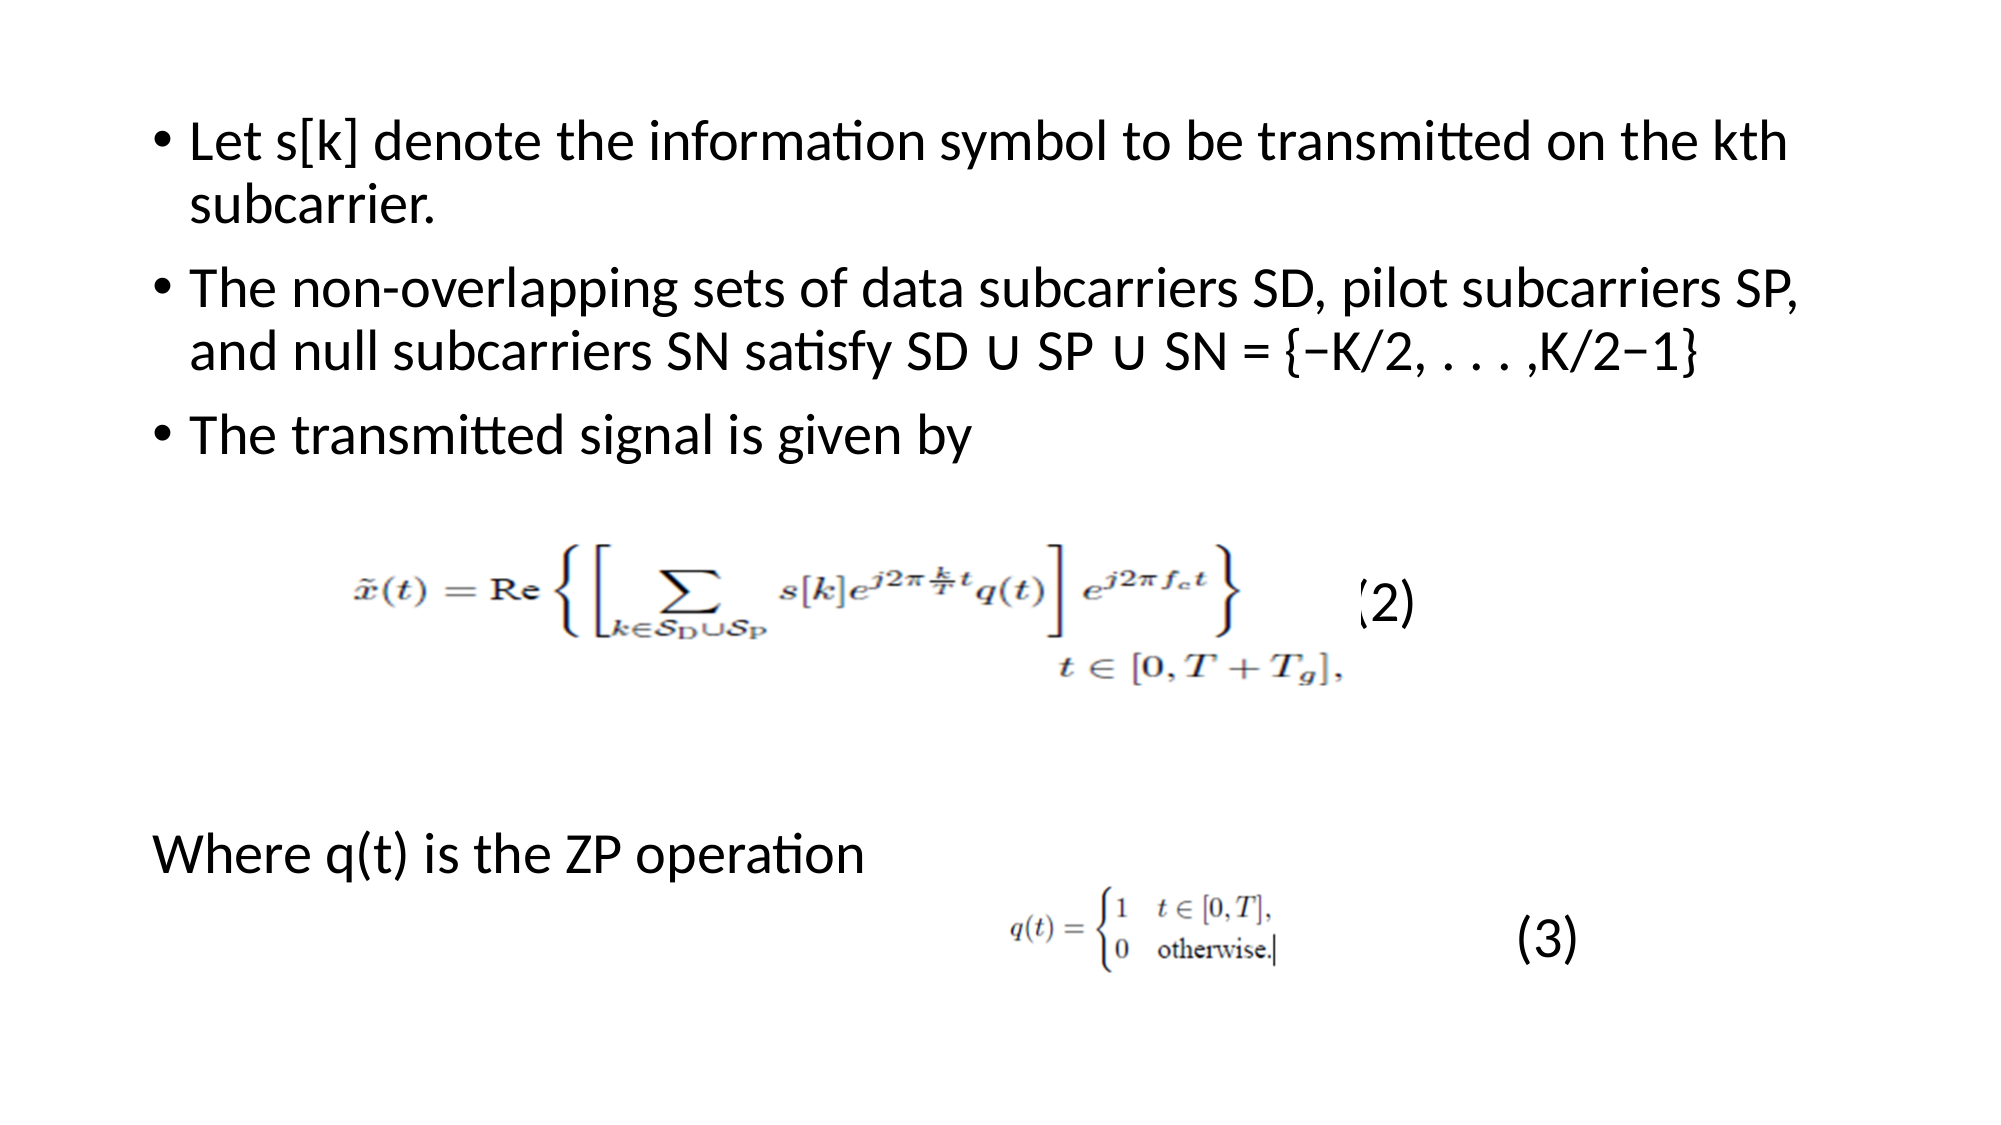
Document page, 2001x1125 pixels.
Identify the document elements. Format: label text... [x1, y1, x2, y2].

picture [999, 863, 1311, 996]
list Let s[k] denote the information symbol to be transmitted on the kth subcarrier. The non-overlapping sets of data subcarriers SD, pilot subcarriers SP, and null subcarriers SN satisfy SD ∪ SP ∪ SN = {−K/2, . . . ,K/2−1} The transmitted signal is given by (2) Where q(t) is the ZP operation (3) [137, 103, 1863, 1066]
picture [312, 524, 1361, 711]
